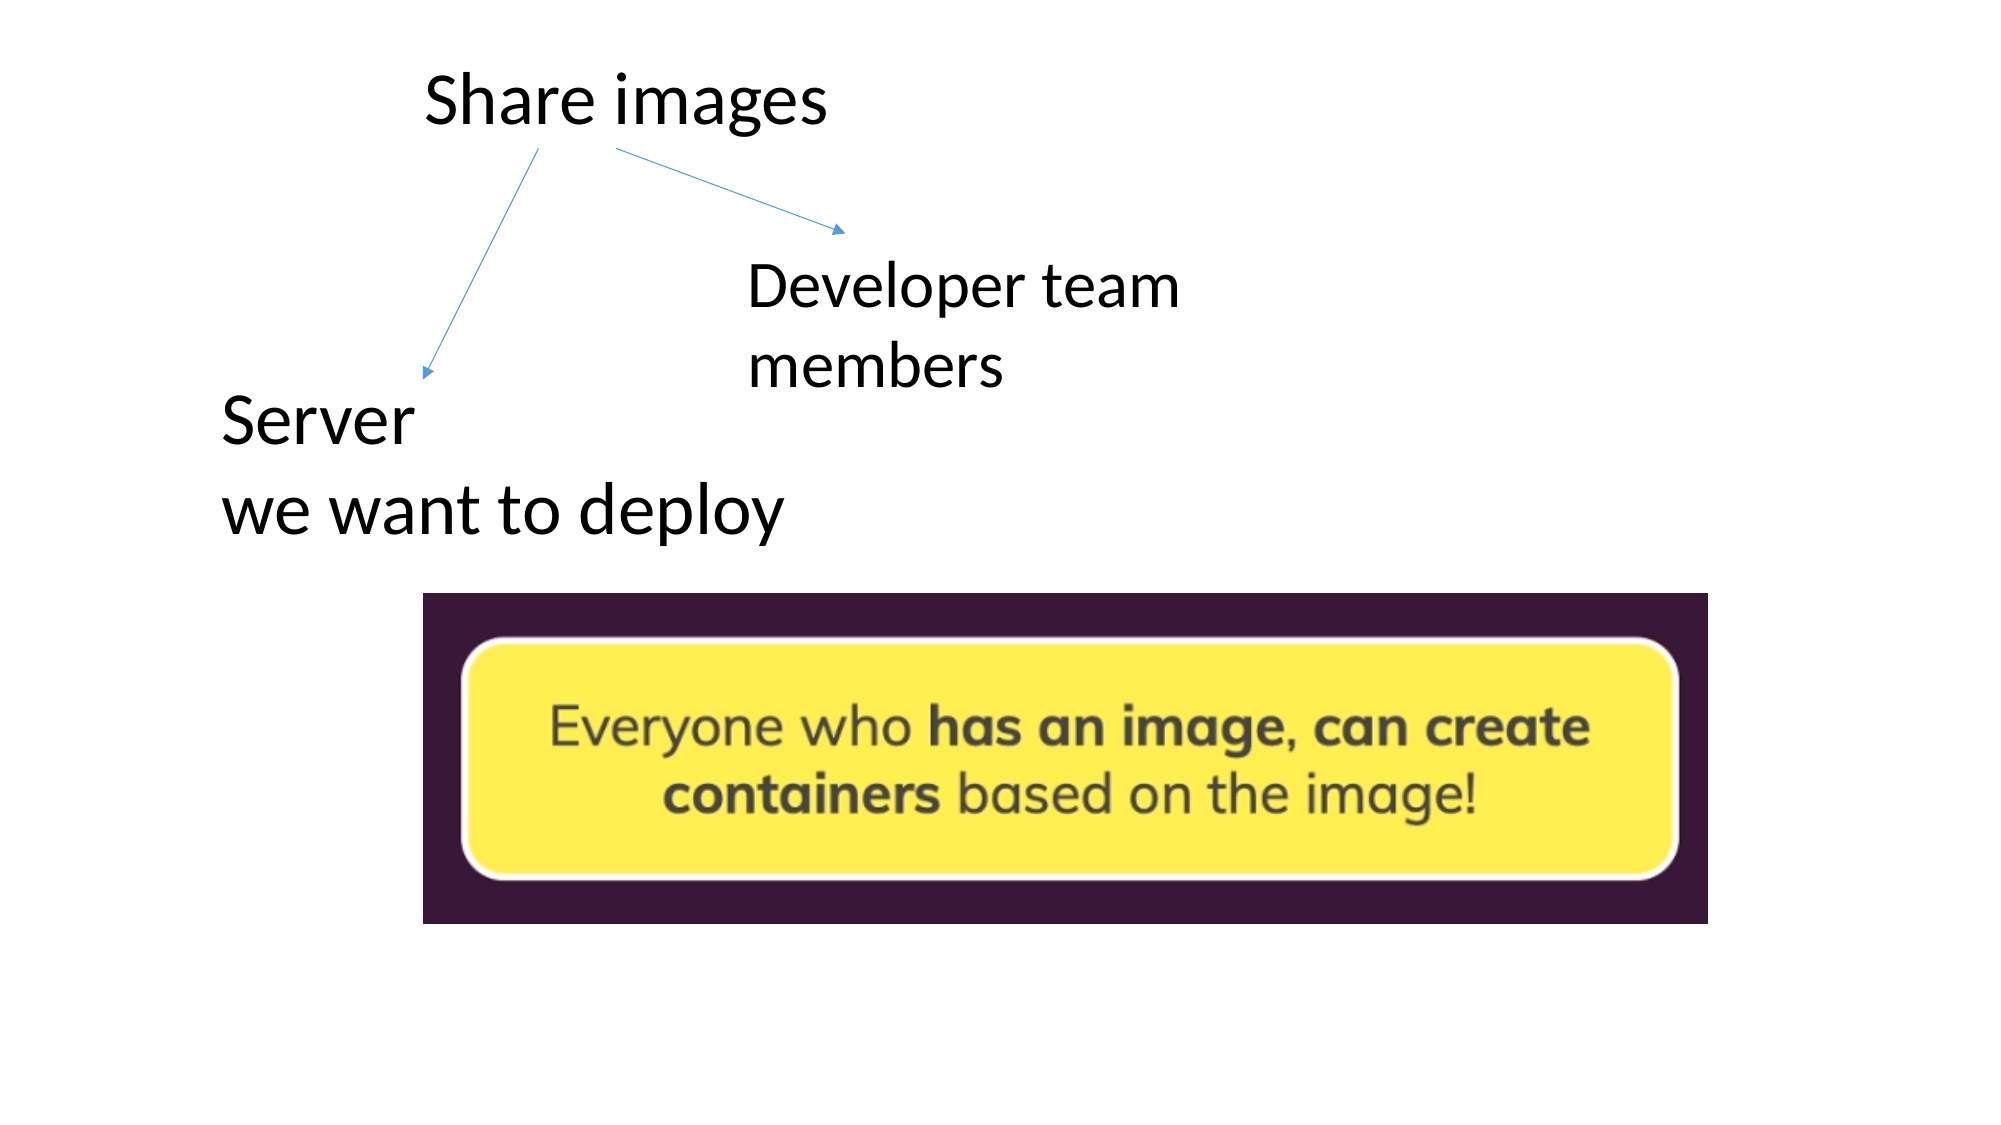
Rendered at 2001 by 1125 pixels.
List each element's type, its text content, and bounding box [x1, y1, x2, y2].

text_box Server we want to deploy [206, 362, 801, 557]
picture [422, 593, 1708, 924]
text_box Share images [409, 42, 844, 148]
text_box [615, 148, 846, 234]
text_box Developer team members [733, 233, 1212, 488]
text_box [422, 148, 539, 380]
